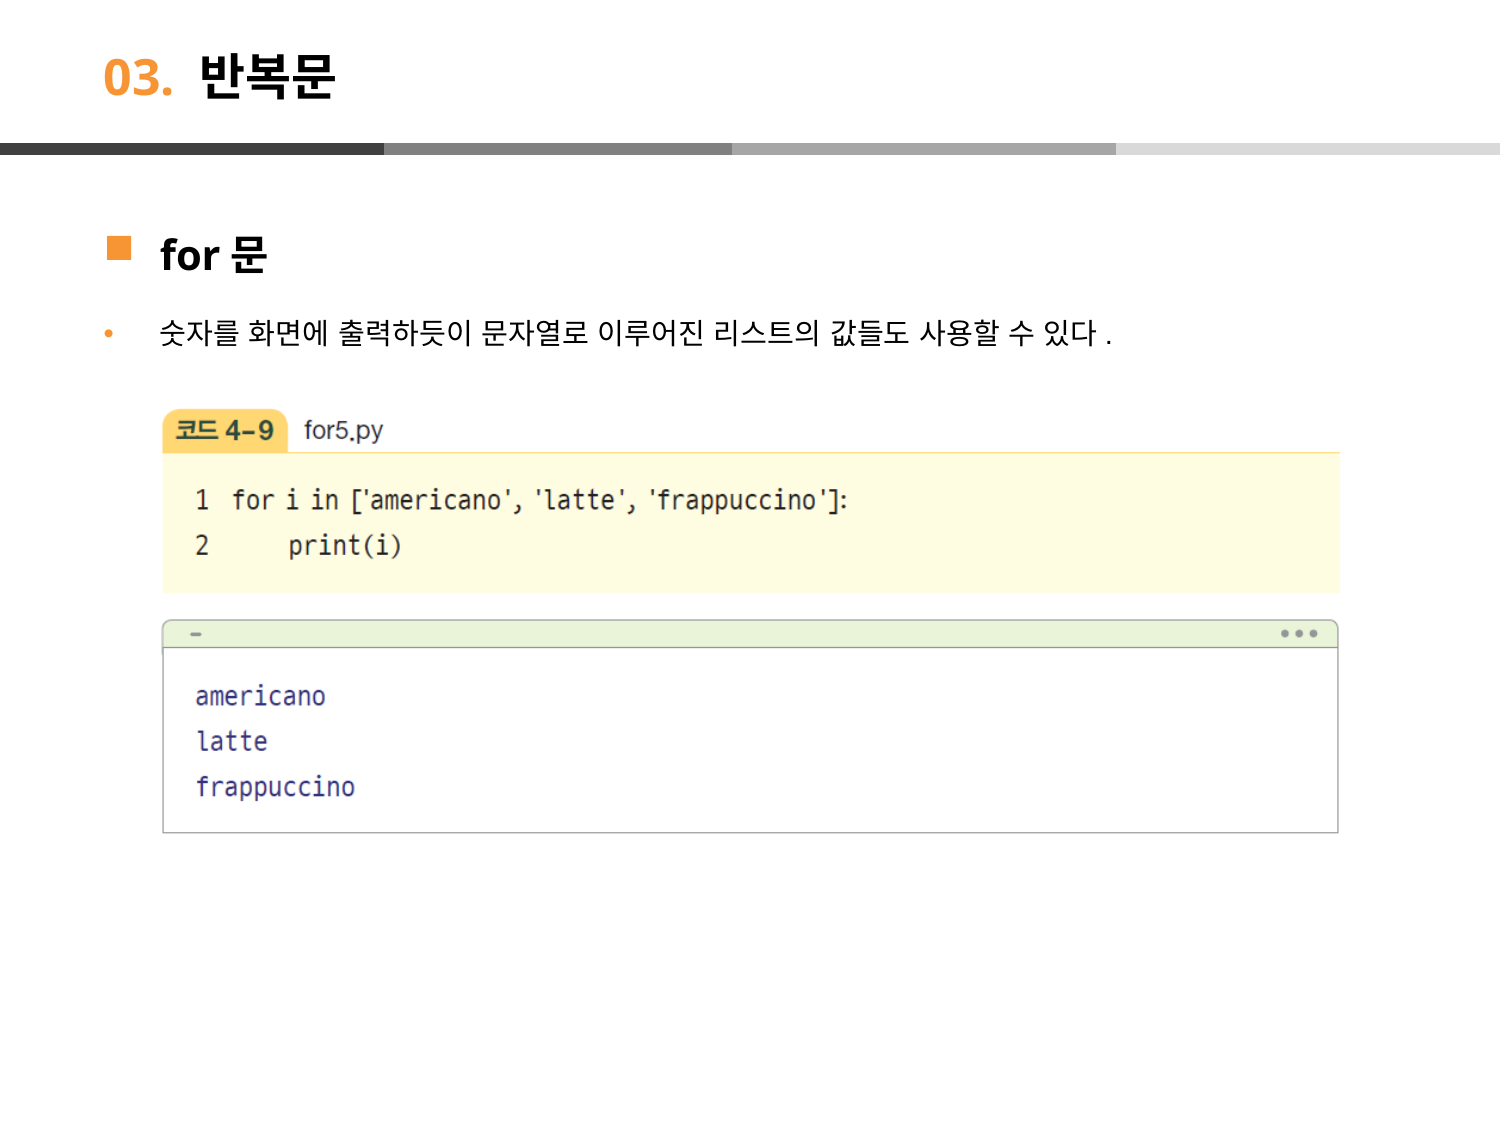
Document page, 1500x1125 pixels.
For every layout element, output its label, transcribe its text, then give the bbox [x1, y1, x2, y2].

title 03. 반복문 [88, 30, 1211, 121]
list for문 [88, 196, 1436, 291]
text_box 숫자를 화면에 출력하듯이 문자열로 이루어진 리스트의 값들도 사용할 수 있다. [88, 291, 1365, 374]
picture [159, 408, 1341, 838]
